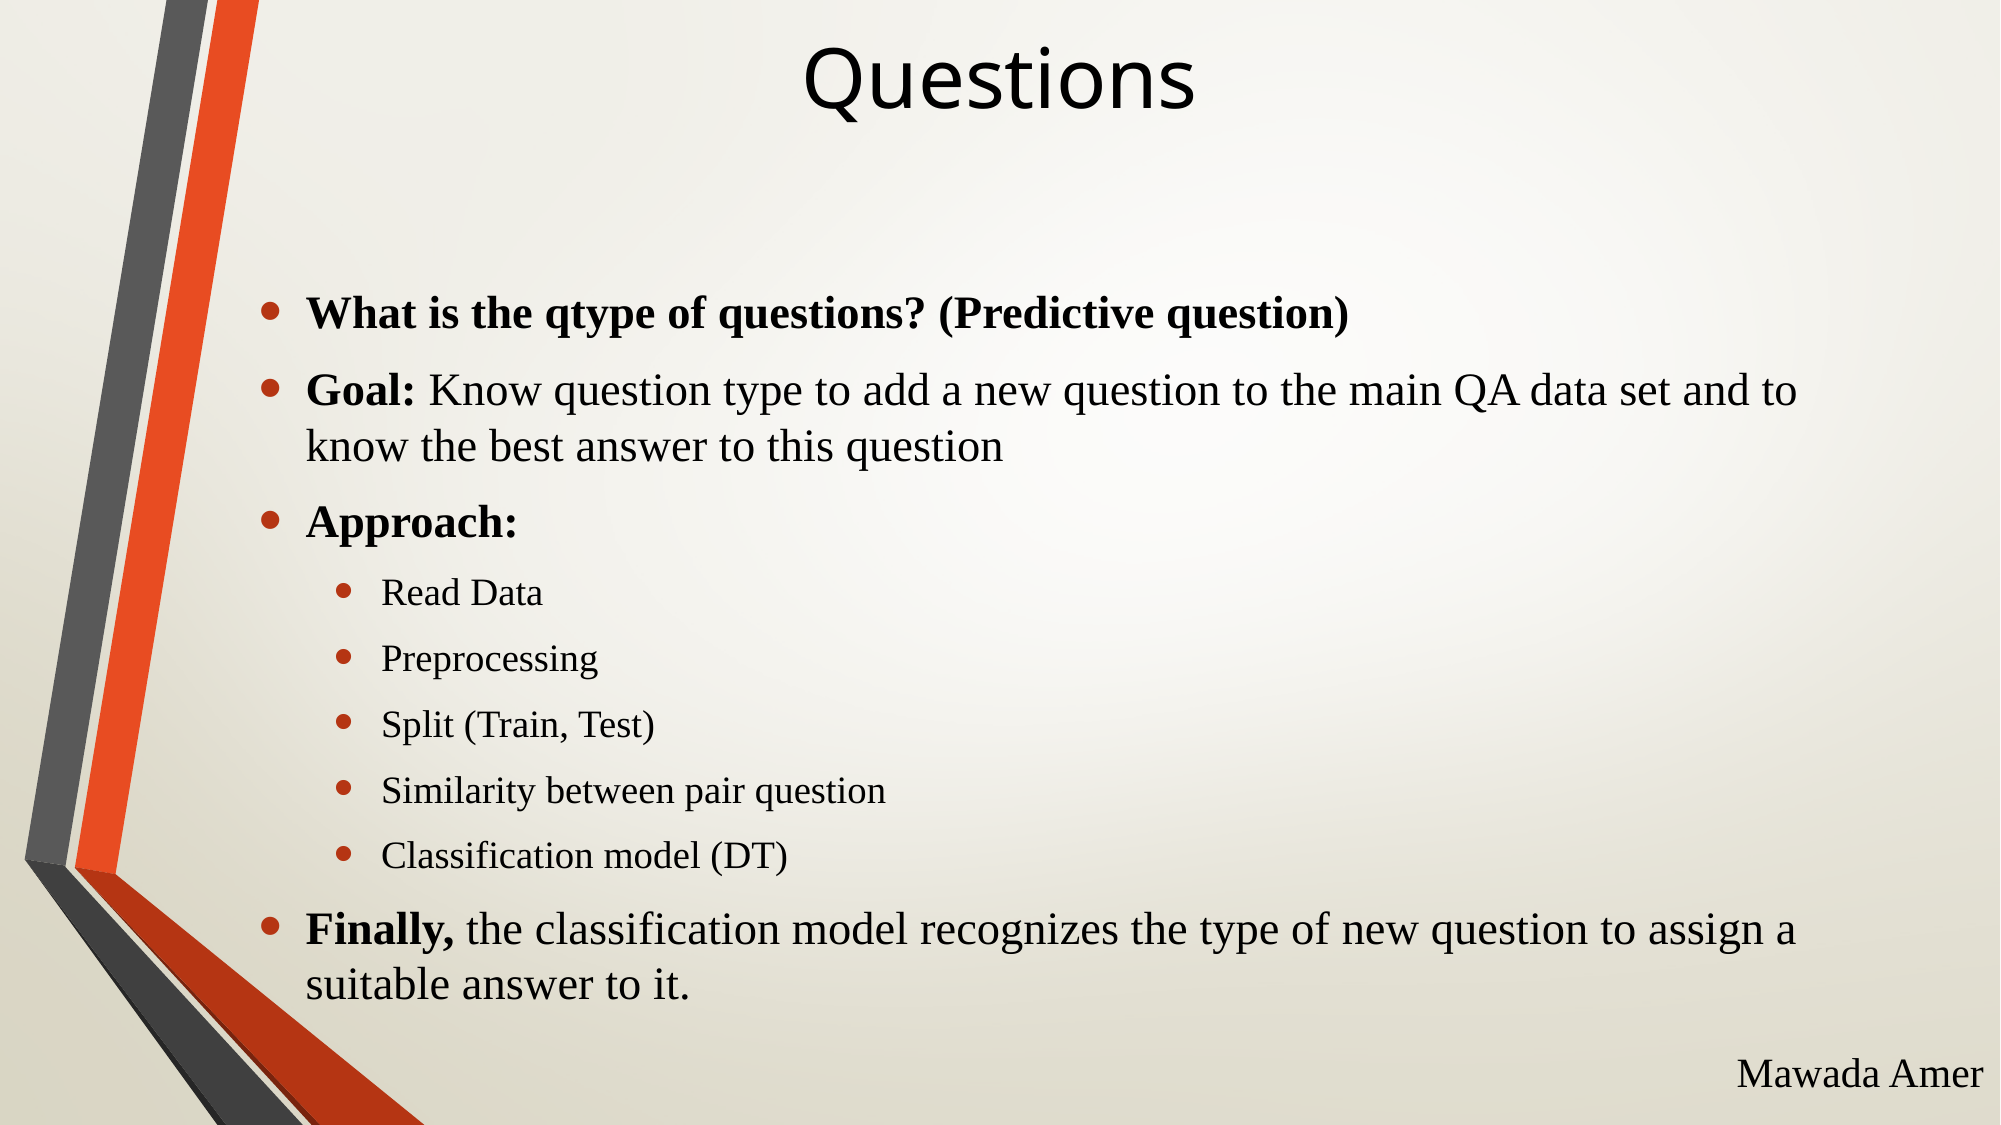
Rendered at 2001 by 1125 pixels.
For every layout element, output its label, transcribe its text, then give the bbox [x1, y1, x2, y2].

list What is the qtype of questions? (Predictive question) Goal: Know question type to add a new question to the main QA data set and to know the best answer to this question Approach: Read Data Preprocessing Split (Train, Test) Similarity between pair question Classification model (DT) Finally, the classification model recognizes the type of new question to assign a suitable answer to it. [243, 272, 1887, 1019]
title Questions [178, 0, 1822, 150]
text_box Mawada Amer [1721, 1038, 1999, 1103]
